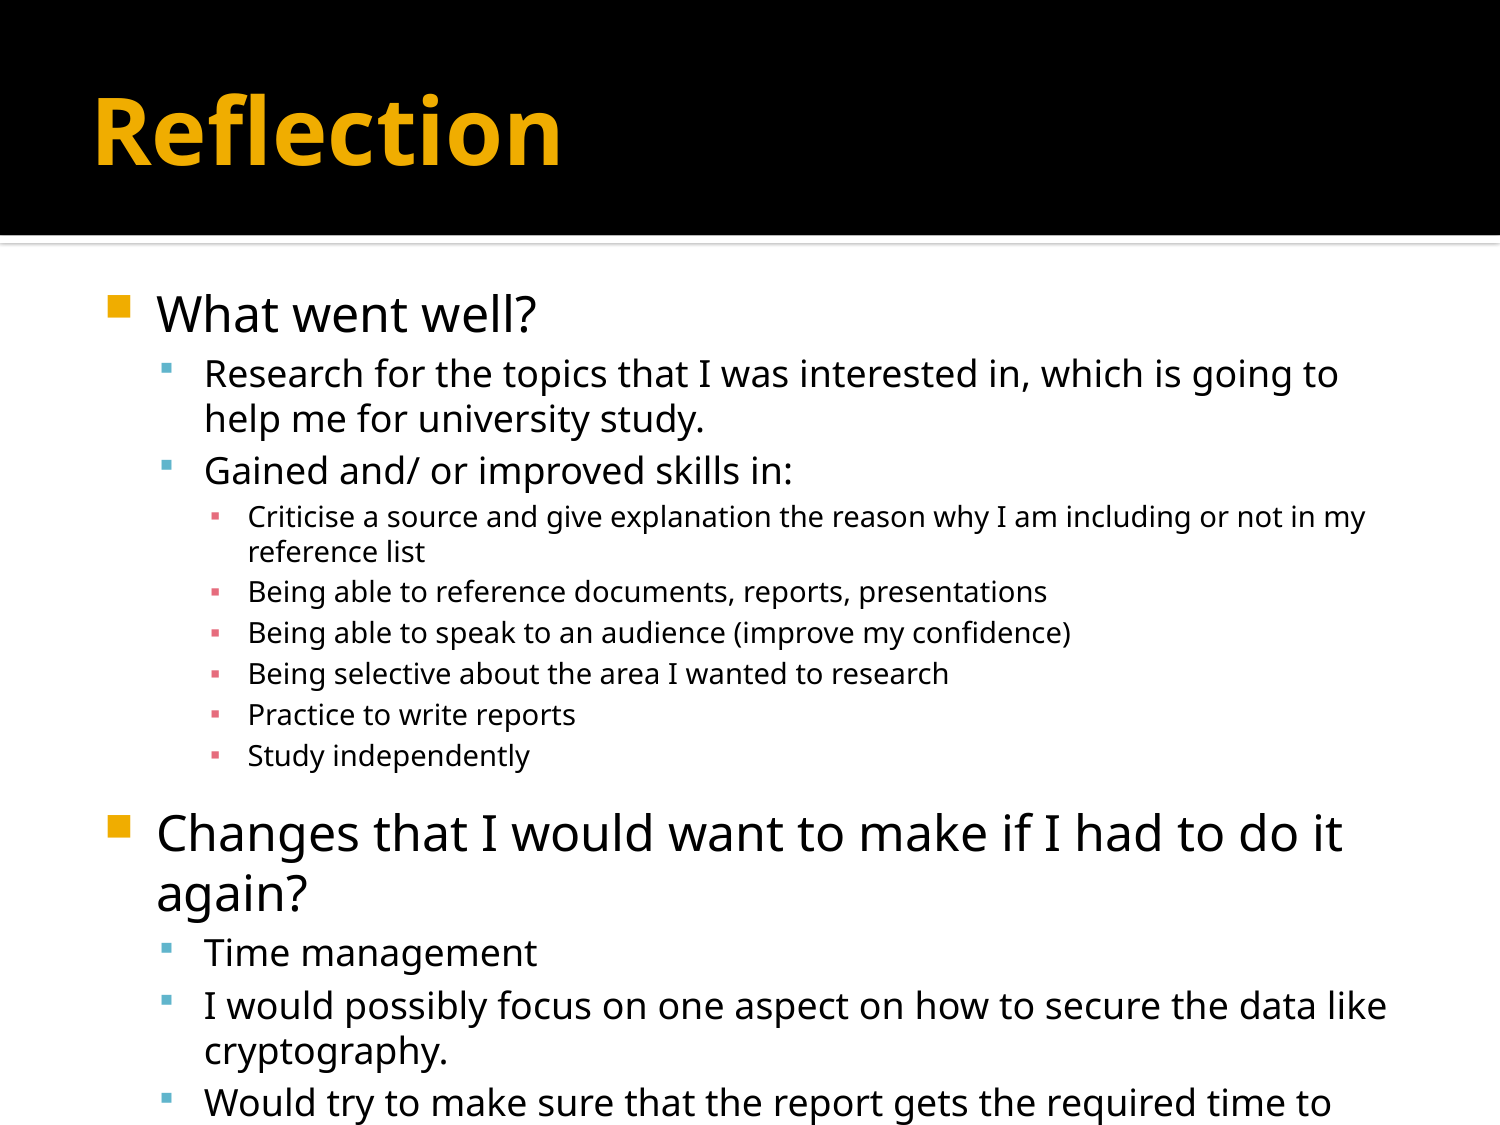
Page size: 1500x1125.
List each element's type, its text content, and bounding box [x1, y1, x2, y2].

list What went well? Research for the topics that I was interested in, which is going to help me for university study. Gained and/ or improved skills in: Criticise a source and give explanation the reason why I am including or not in my reference list Being able to reference documents, reports, presentations Being able to speak to an audience (improve my confidence) Being selective about the area I wanted to research Practice to write reports Study independently Changes that I would want to make if I had to do it again? Time management I would possibly focus on one aspect on how to secure the data like cryptography. Would try to make sure that the report gets the required time to develop [75, 267, 1425, 1070]
title Reflection [75, 25, 1425, 231]
